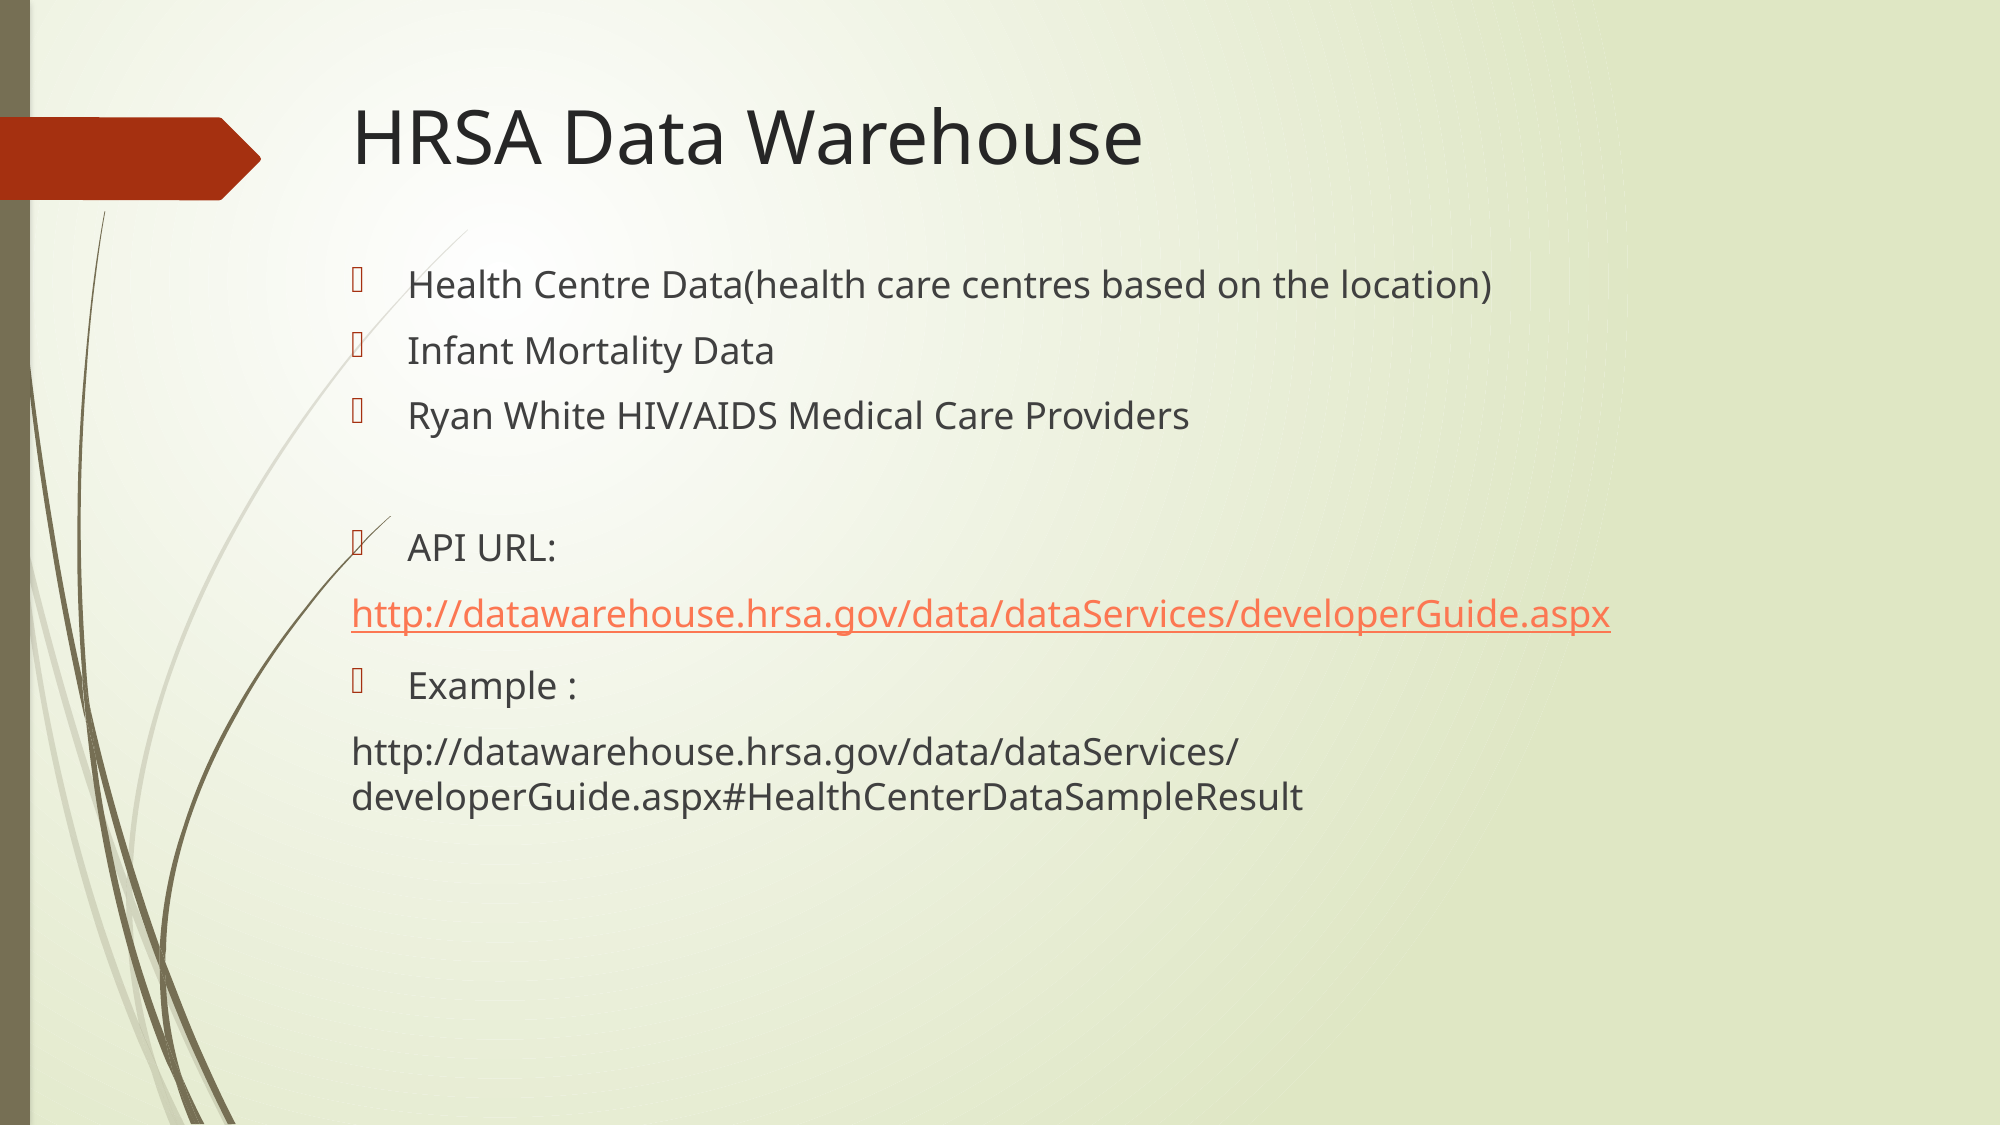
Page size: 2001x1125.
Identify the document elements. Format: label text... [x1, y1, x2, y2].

title HRSA Data Warehouse [336, 82, 1747, 222]
list Health Centre Data(health care centres based on the location) Infant Mortality Data Ryan White HIV/AIDS Medical Care Providers API URL: http://datawarehouse.hrsa.gov/data/dataServices/developerGuide.aspx Example : http://datawarehouse.hrsa.gov/data/dataServices/developerGuide.aspx#HealthCenterDataSampleResult [336, 253, 1747, 1080]
